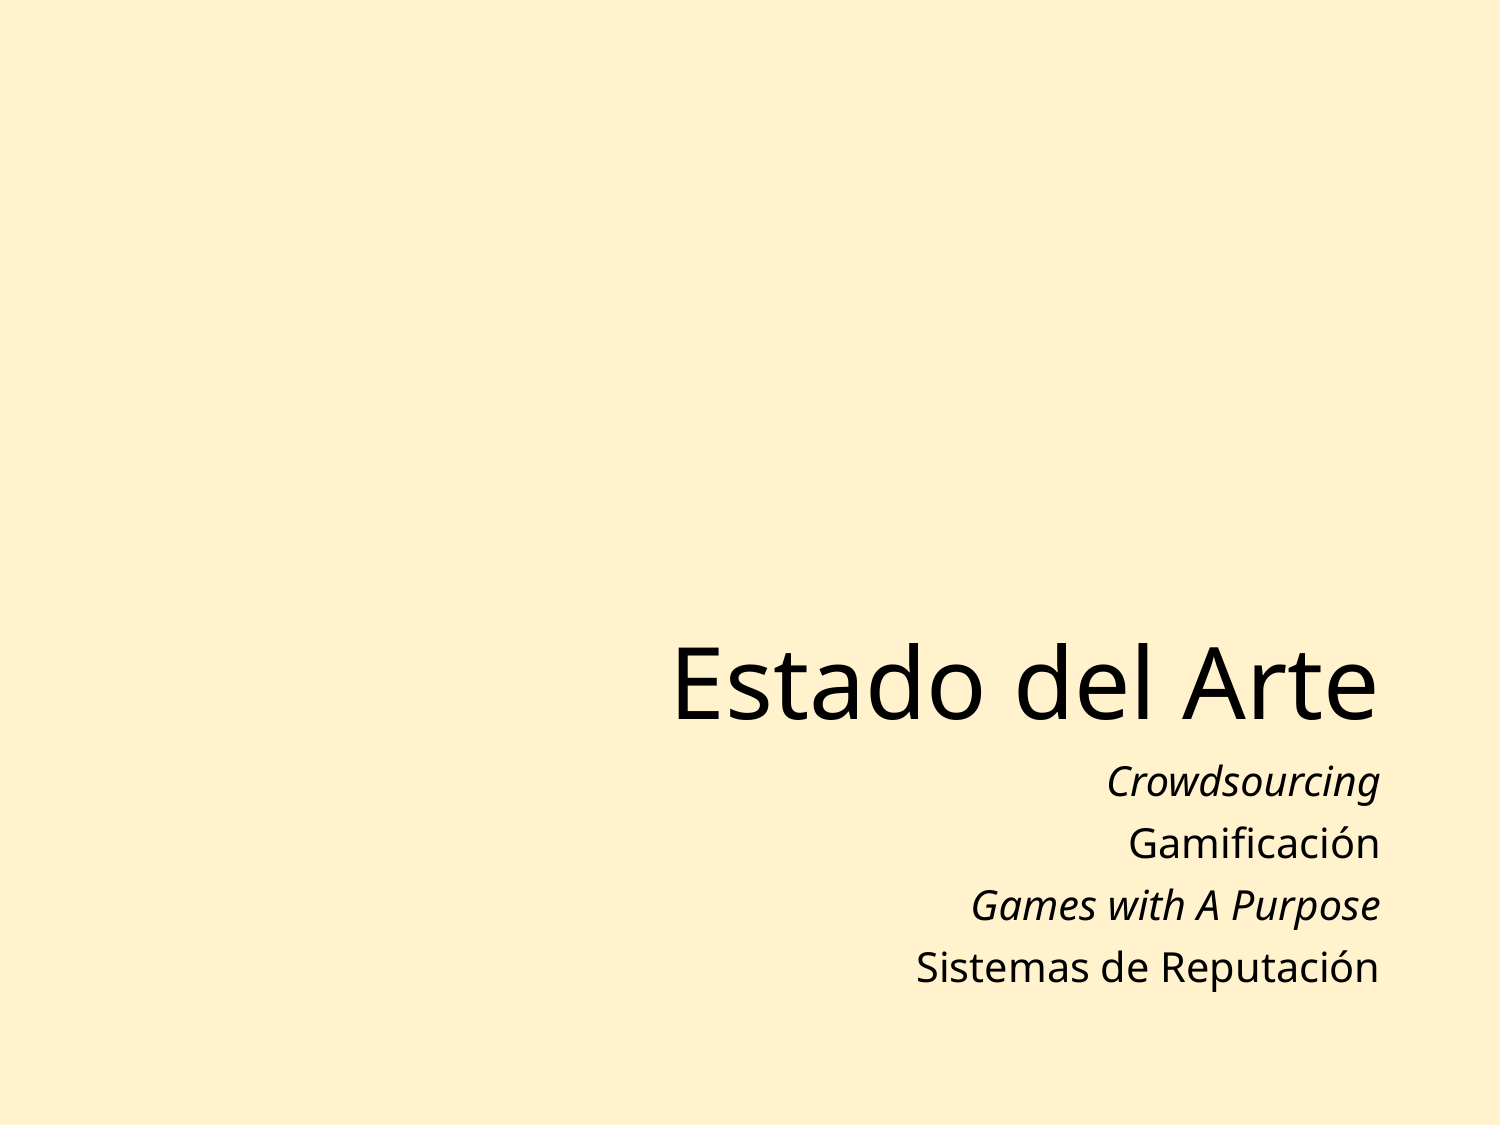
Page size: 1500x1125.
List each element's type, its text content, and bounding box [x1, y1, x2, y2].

title Estado del Arte [102, 280, 1397, 749]
list Crowdsourcing Gamificación Games with A Purpose Sistemas de Reputación [102, 752, 1397, 999]
